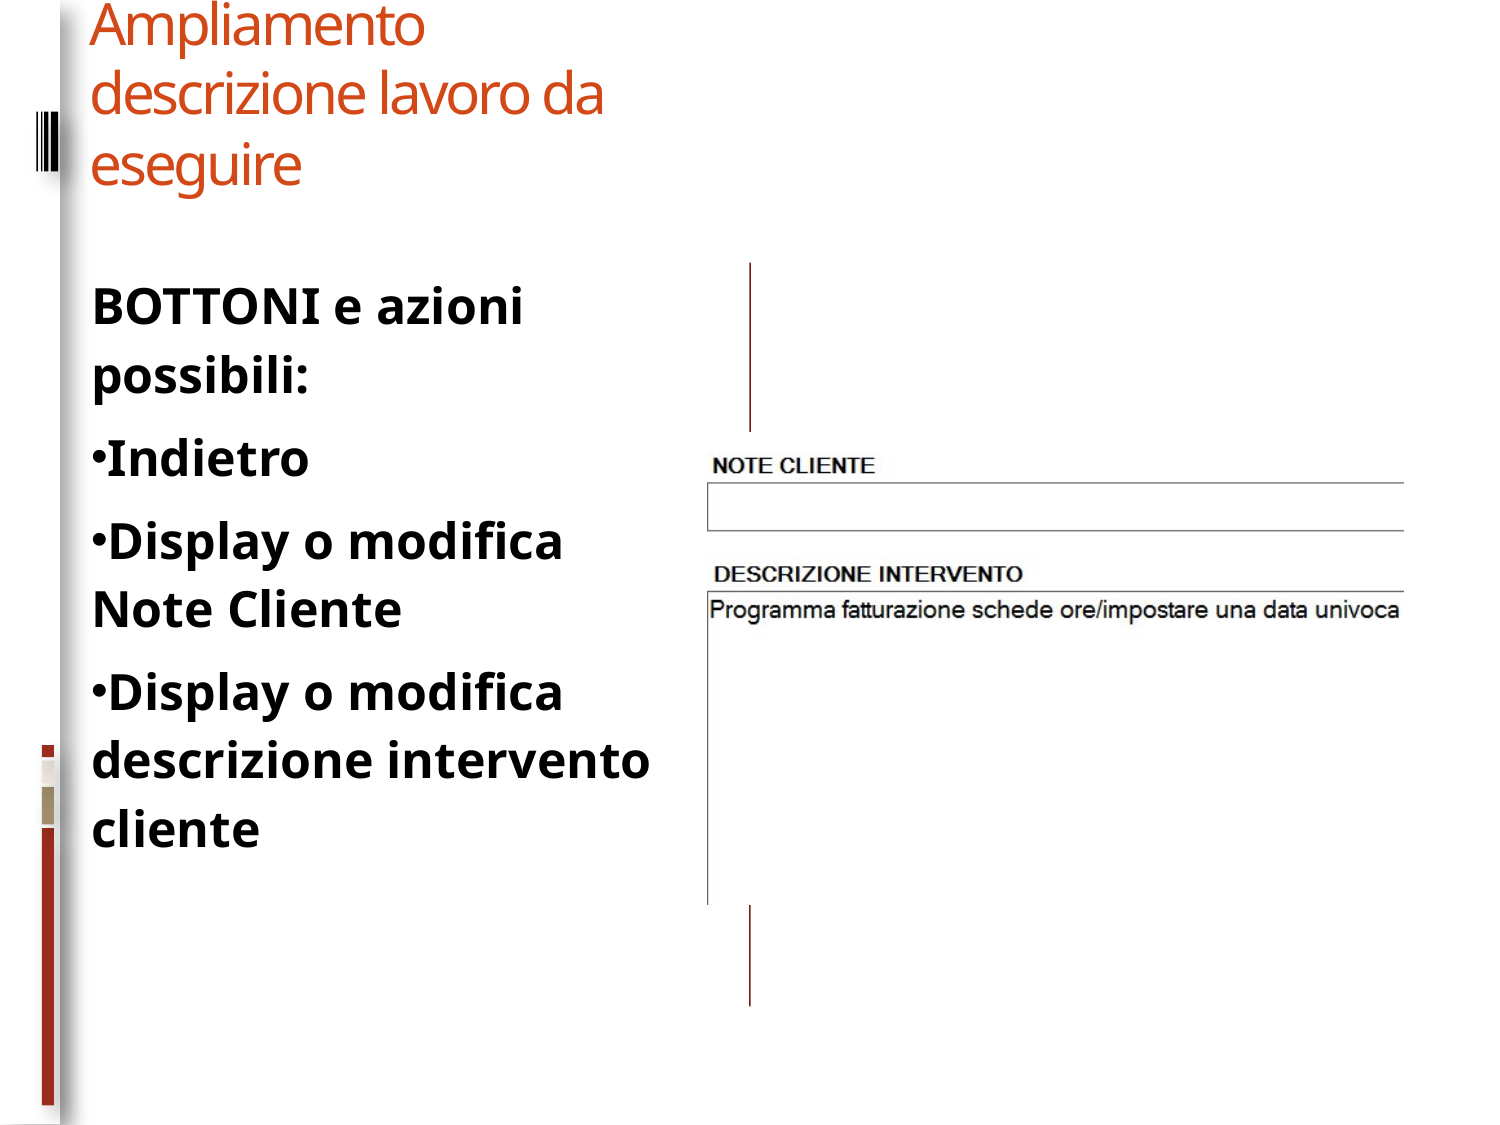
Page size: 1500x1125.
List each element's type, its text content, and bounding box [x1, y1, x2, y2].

title Ampliamento descrizione lavoro da eseguire [75, 34, 727, 149]
list BOTTONI e azioni possibili: Indietro Display o modifica Note Cliente Display o modifica descrizione intervento cliente [76, 184, 715, 1005]
picture [707, 432, 1404, 906]
